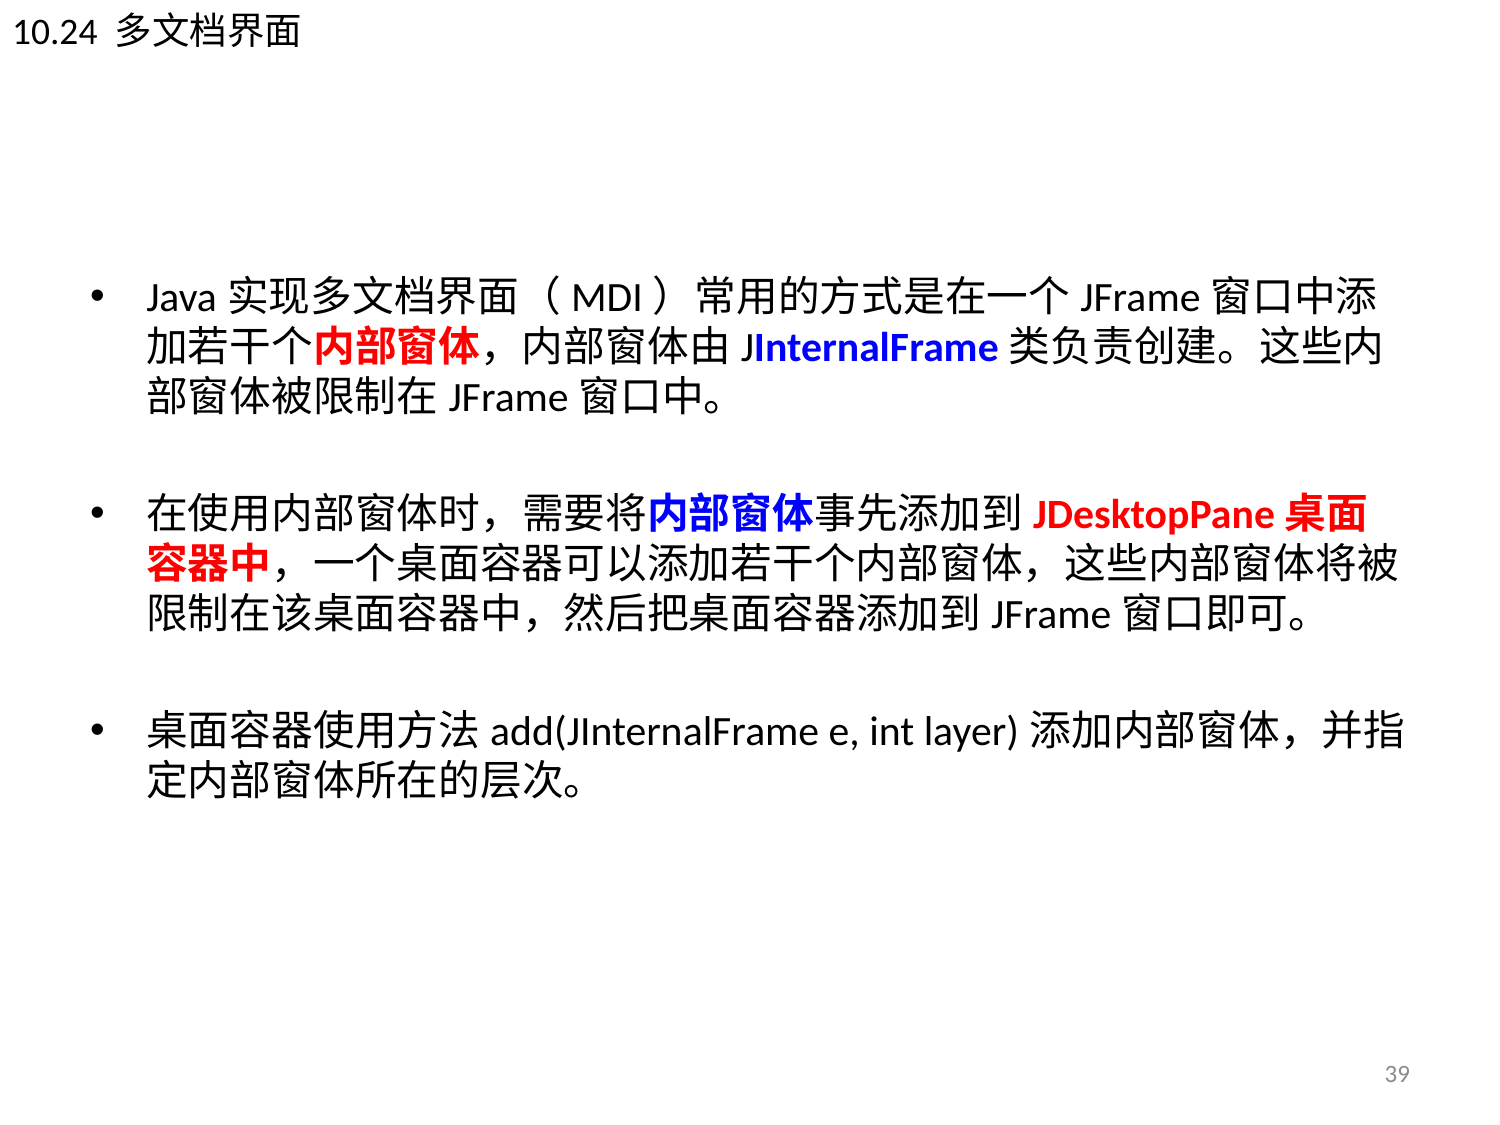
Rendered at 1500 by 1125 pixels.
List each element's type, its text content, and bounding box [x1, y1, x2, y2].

slide_number 39 [1074, 1042, 1425, 1103]
list Java实现多文档界面（MDI）常用的方式是在一个JFrame窗口中添加若干个内部窗体，内部窗体由JInternalFrame类负责创建。这些内部窗体被限制在JFrame窗口中。 在使用内部窗体时，需要将内部窗体事先添加到JDesktopPane桌面容器中，一个桌面容器可以添加若干个内部窗体，这些内部窗体将被限制在该桌面容器中，然后把桌面容器添加到JFrame窗口即可。 桌面容器使用方法add(JInternalFrame e, int layer)添加内部窗体，并指定内部窗体所在的层次。 [75, 262, 1425, 1005]
text_box 10.24 多文档界面 [0, 0, 318, 60]
